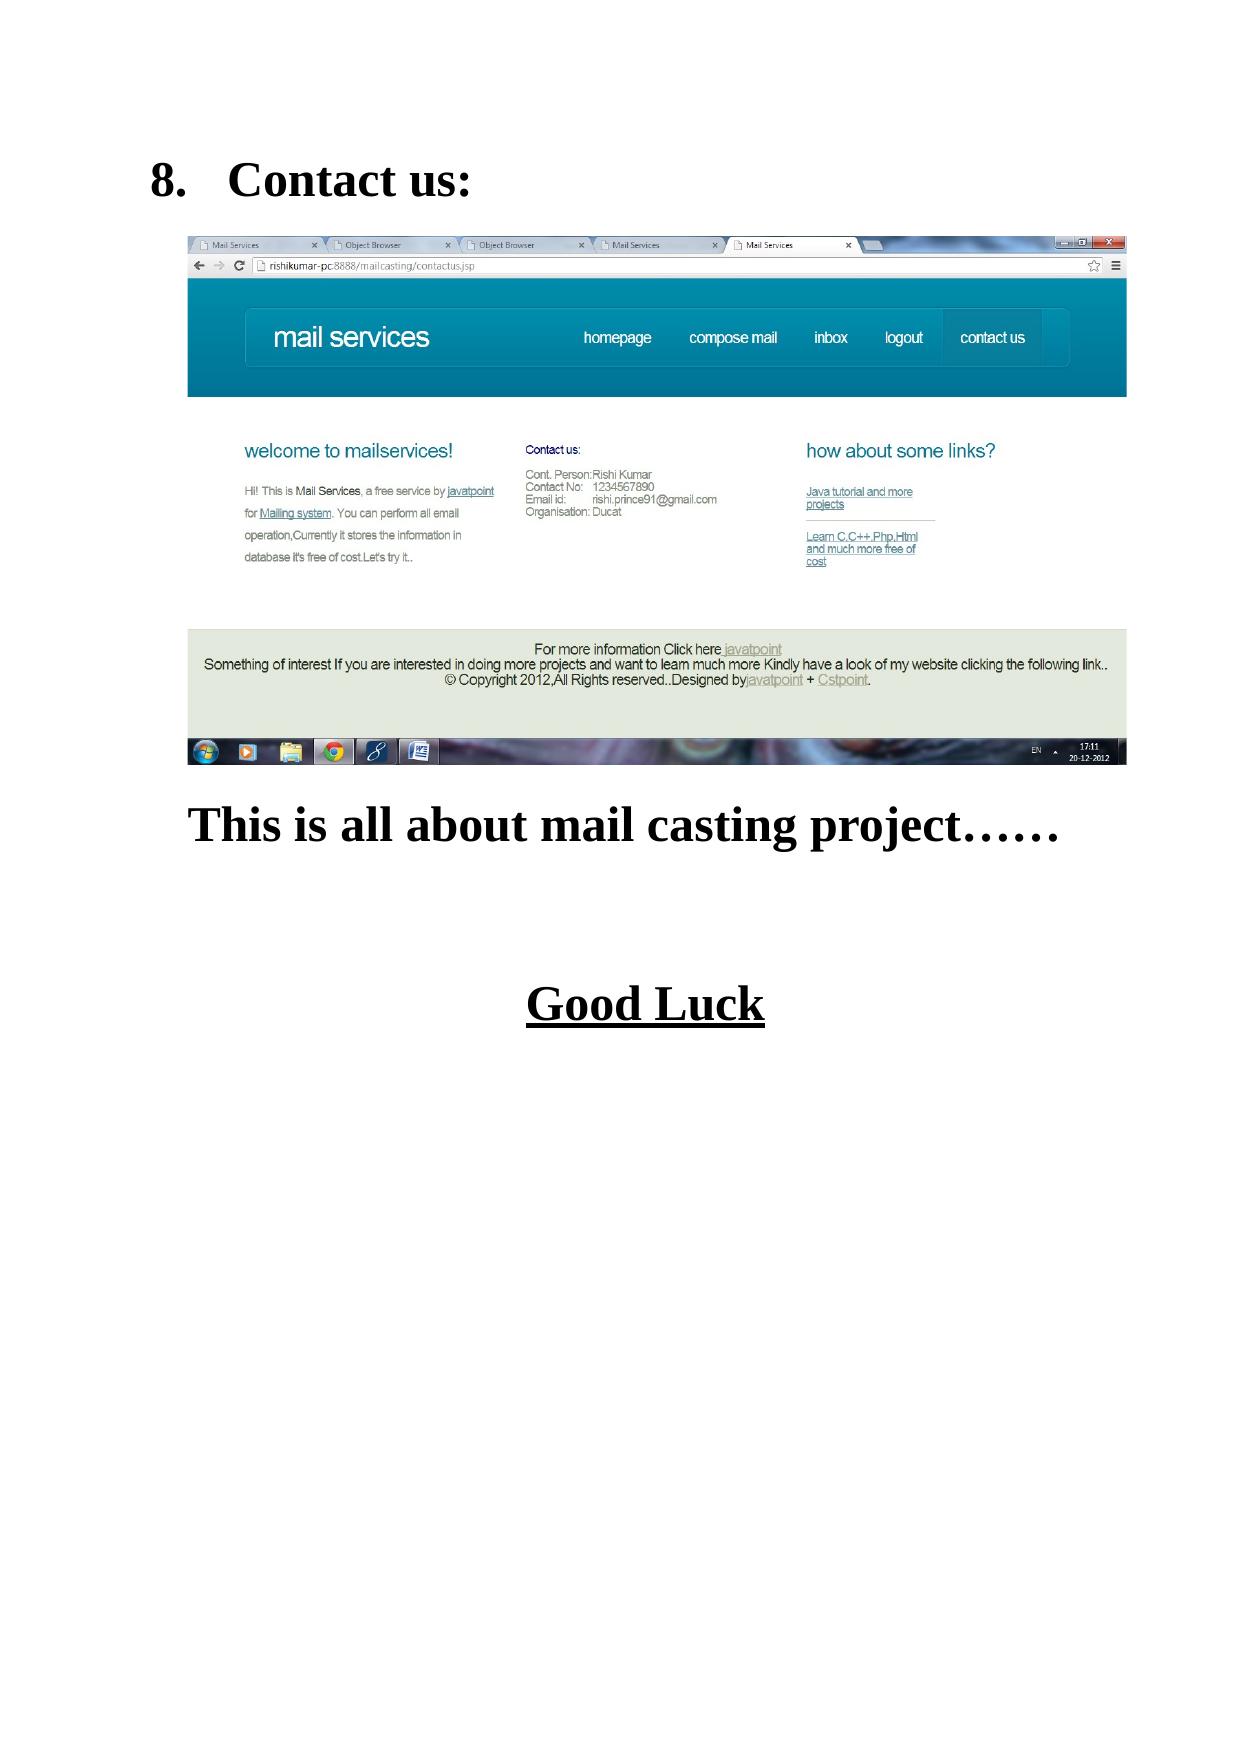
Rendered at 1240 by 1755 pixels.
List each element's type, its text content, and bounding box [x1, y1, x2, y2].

text_box [187, 236, 1127, 765]
text_box 8. Contact us: [147, 144, 473, 207]
text_box This is all about mail casting project…… Good Luck [185, 789, 1065, 1030]
